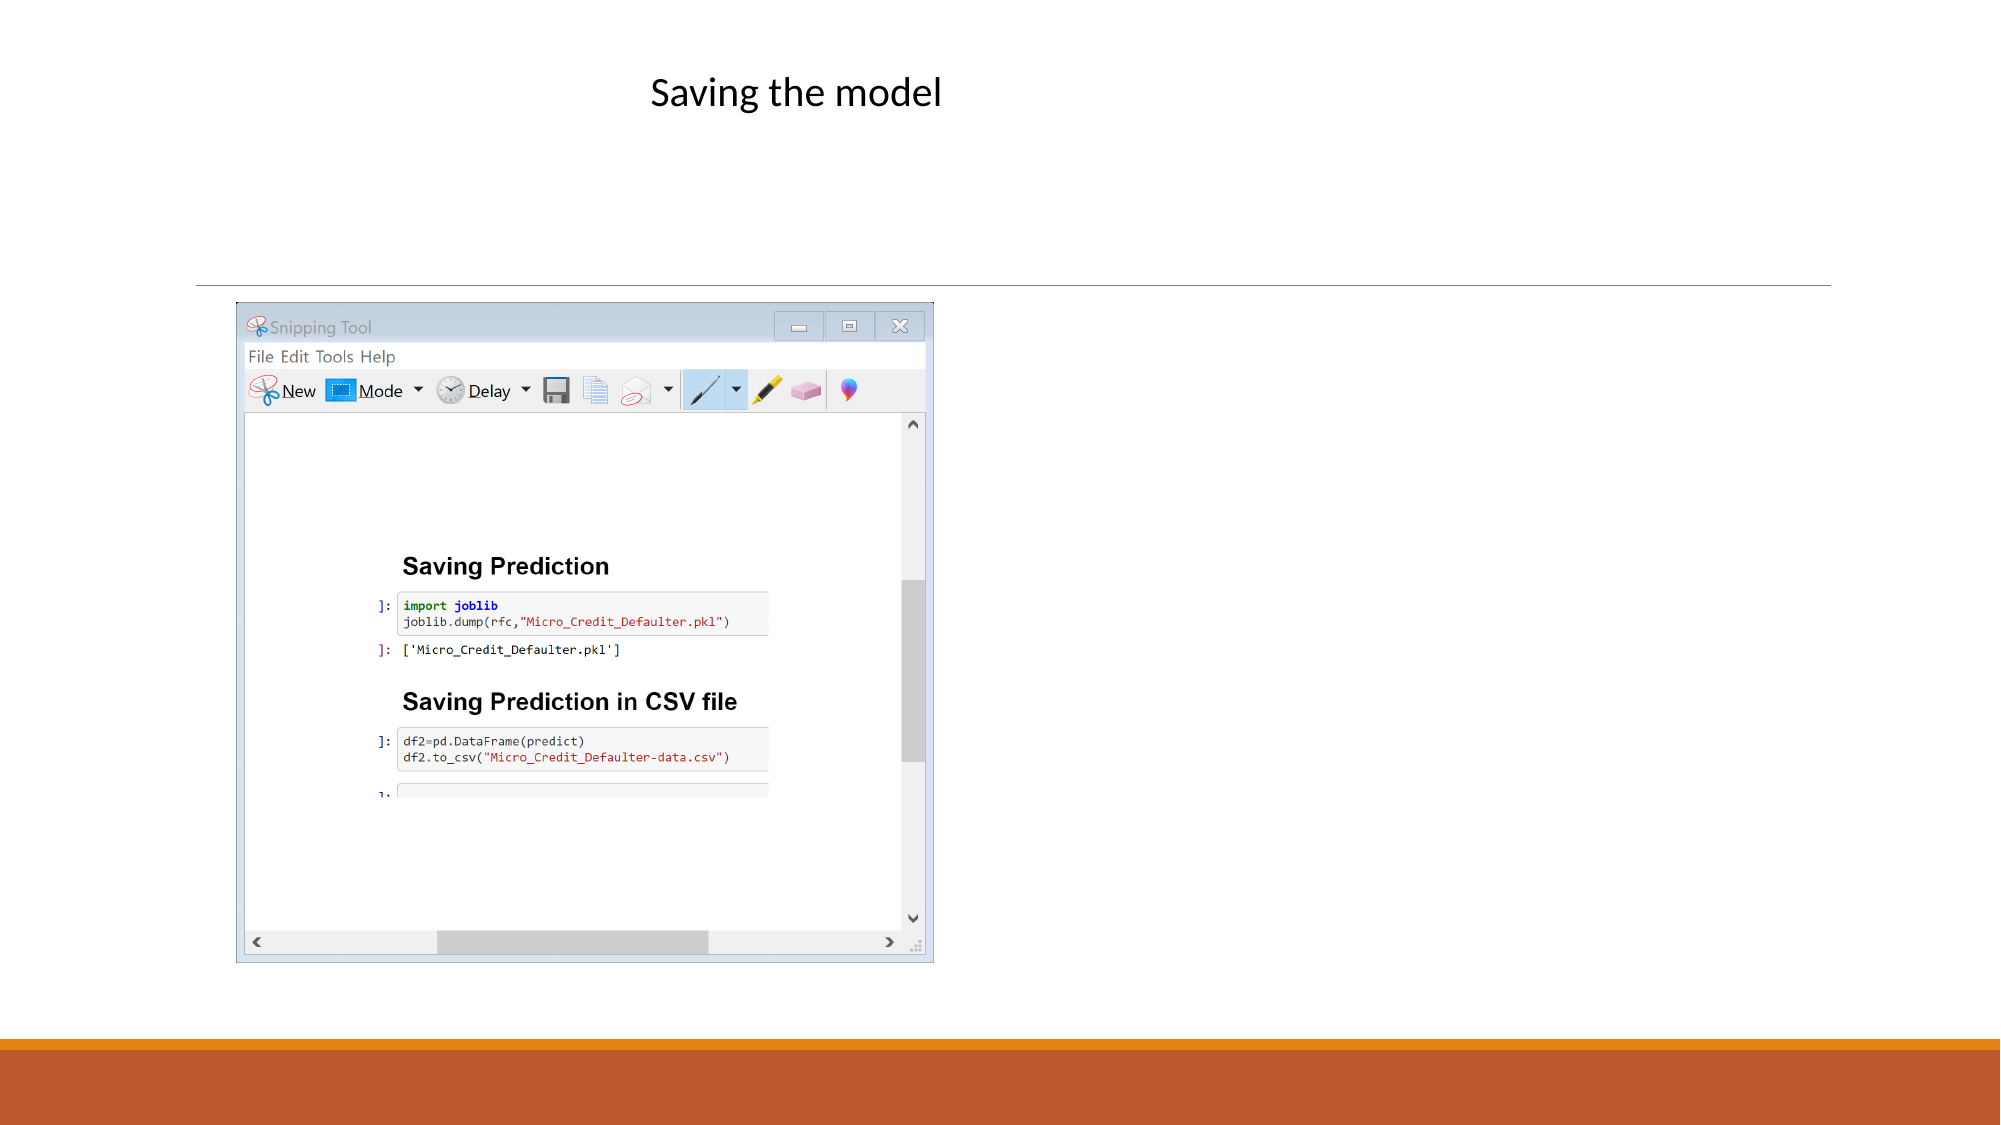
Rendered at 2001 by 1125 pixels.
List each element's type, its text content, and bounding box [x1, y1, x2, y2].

list Saving the model [635, 62, 1446, 198]
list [235, 302, 935, 964]
